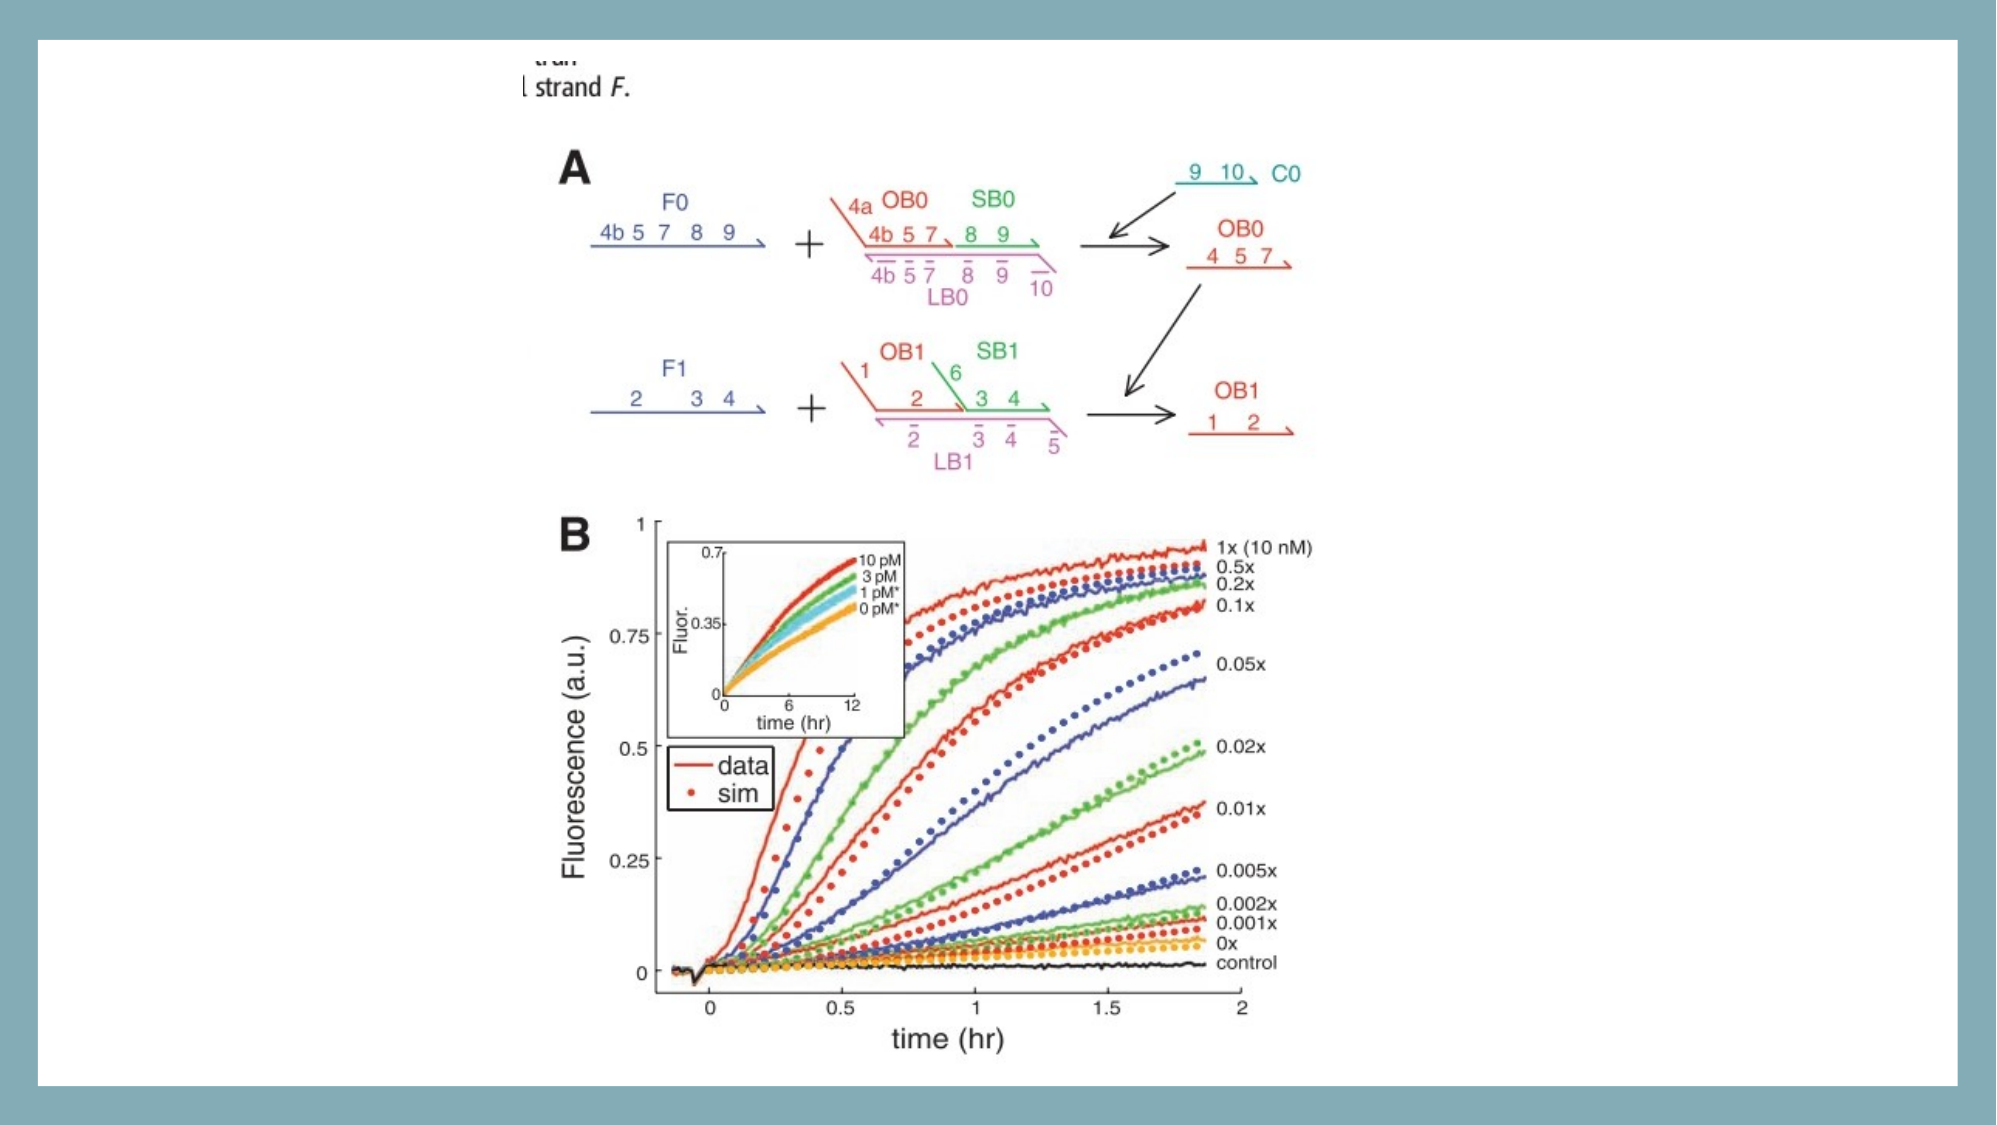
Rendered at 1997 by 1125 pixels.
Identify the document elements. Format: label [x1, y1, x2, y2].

picture [522, 61, 1337, 1064]
